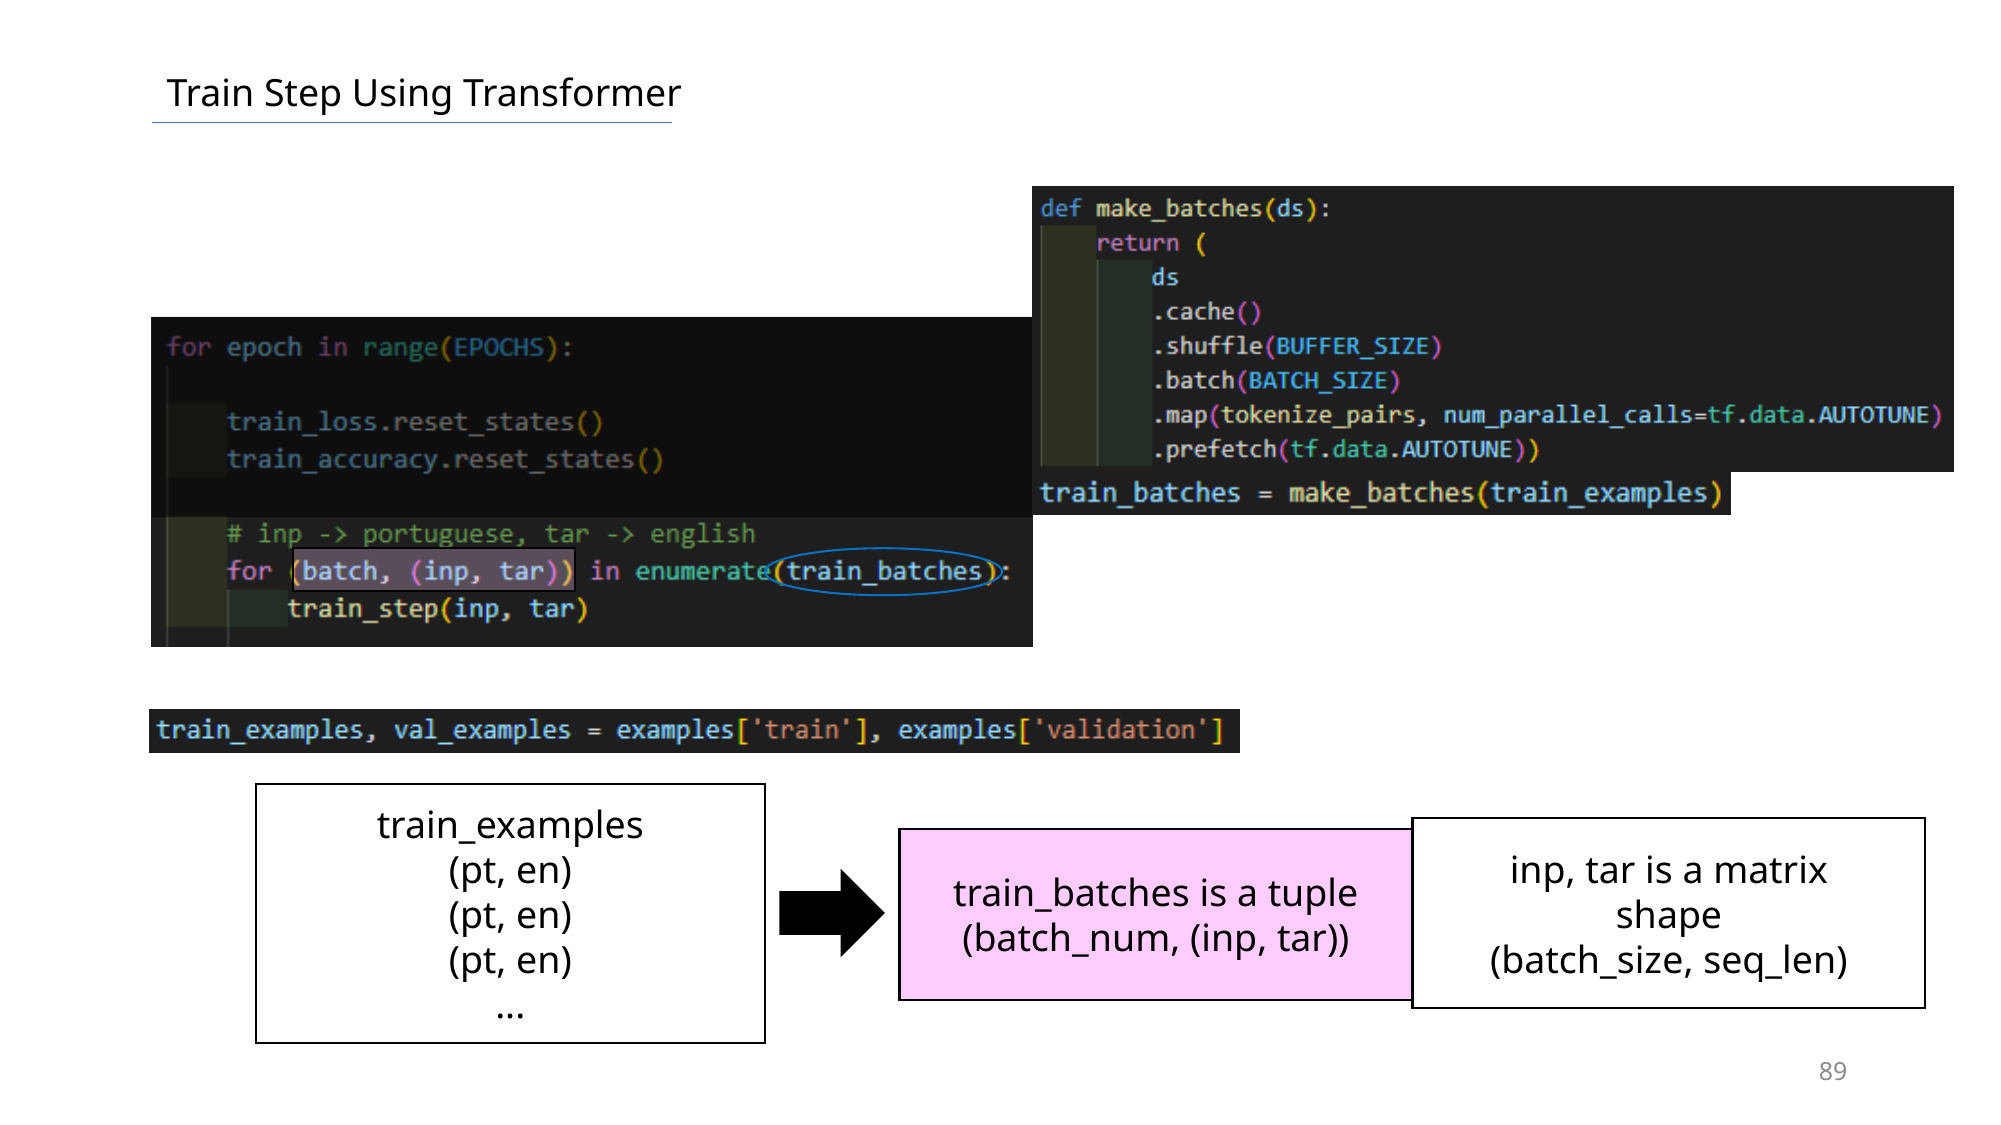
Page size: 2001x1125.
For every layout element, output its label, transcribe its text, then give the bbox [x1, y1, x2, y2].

picture [149, 709, 1240, 753]
text_box train_batches is a tuple (batch_num, (inp, tar)) [898, 828, 1411, 1001]
slide_number 89 [1412, 1042, 1863, 1103]
picture [151, 186, 1954, 647]
text_box Train Step Using Transformer [151, 61, 836, 122]
text_box inp, tar is a matrix shape (batch_size, seq_len) [1411, 817, 1926, 1009]
text_box train_examples (pt, en) (pt, en) (pt, en) ... [255, 783, 766, 1044]
text_box [779, 868, 885, 958]
